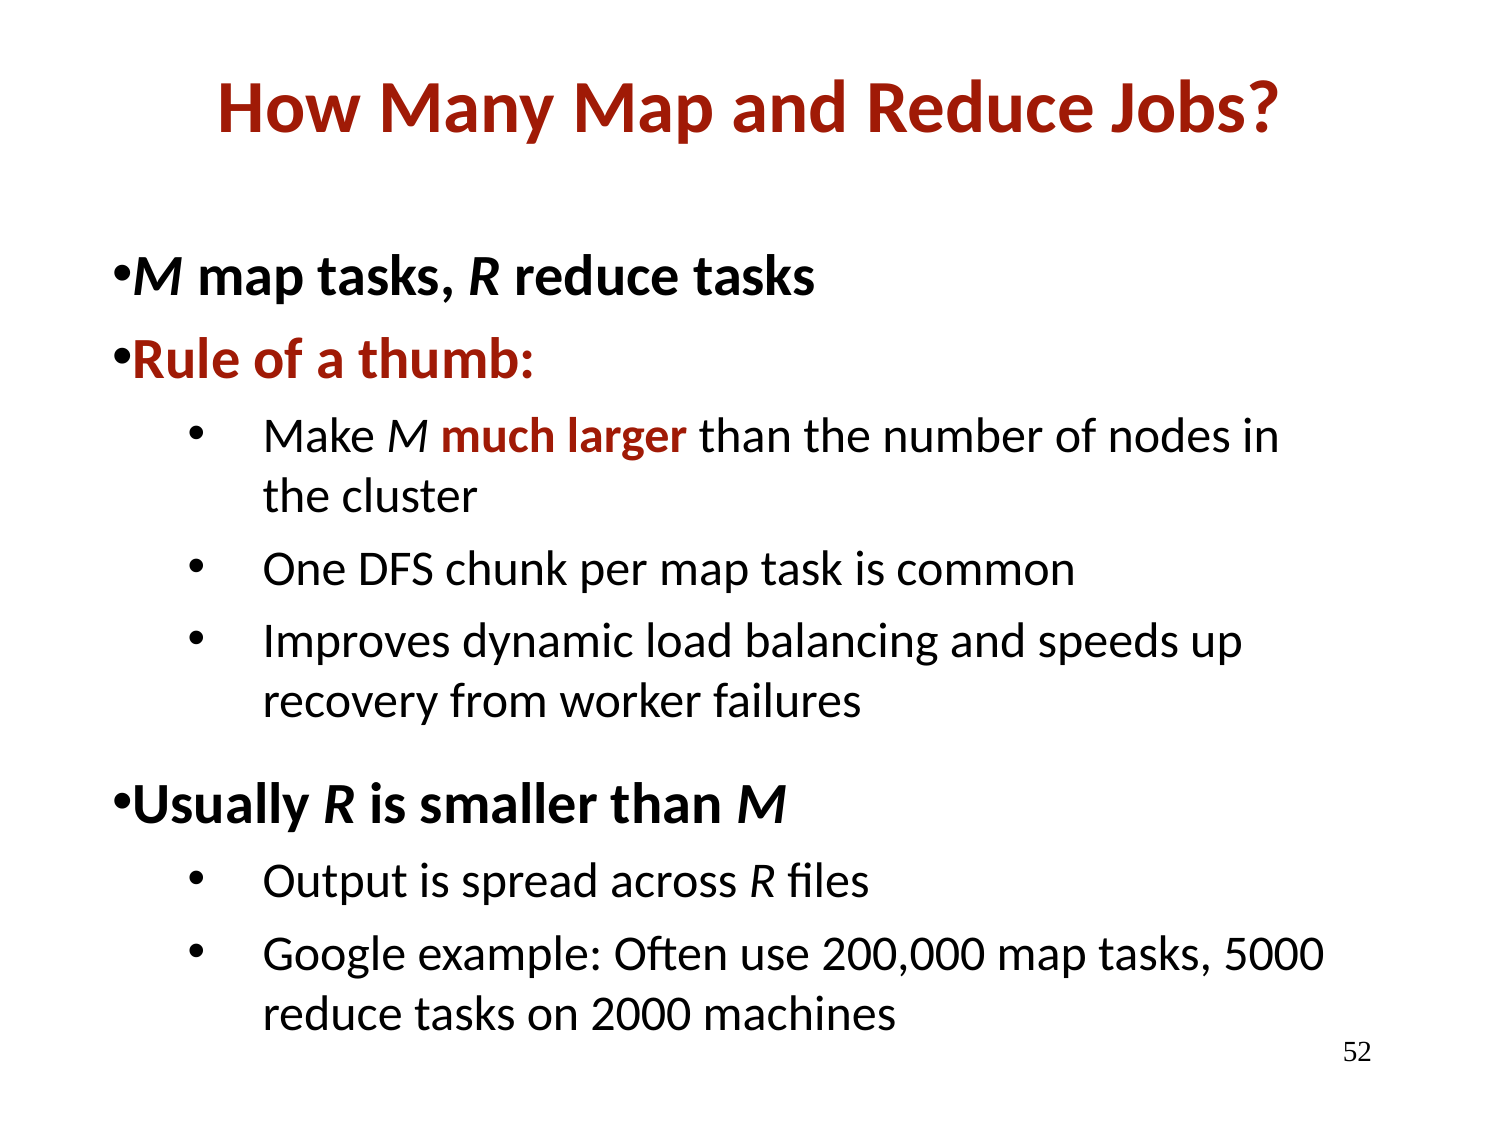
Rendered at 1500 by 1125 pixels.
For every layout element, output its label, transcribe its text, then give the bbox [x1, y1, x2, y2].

text_box How Many Map and Reduce Jobs? [112, 50, 1388, 238]
slide_number 52 [1074, 1025, 1388, 1100]
text_box M map tasks, R reduce tasks Rule of a thumb: Make M much larger than the number of nodes in the cluster One DFS chunk per map task is common Improves dynamic load balancing and speeds up recovery from worker failures Usually R is smaller than M Output is spread across R files Google example: Often use 200,000 map tasks, 5000 reduce tasks on 2000 machines [112, 238, 1325, 1041]
